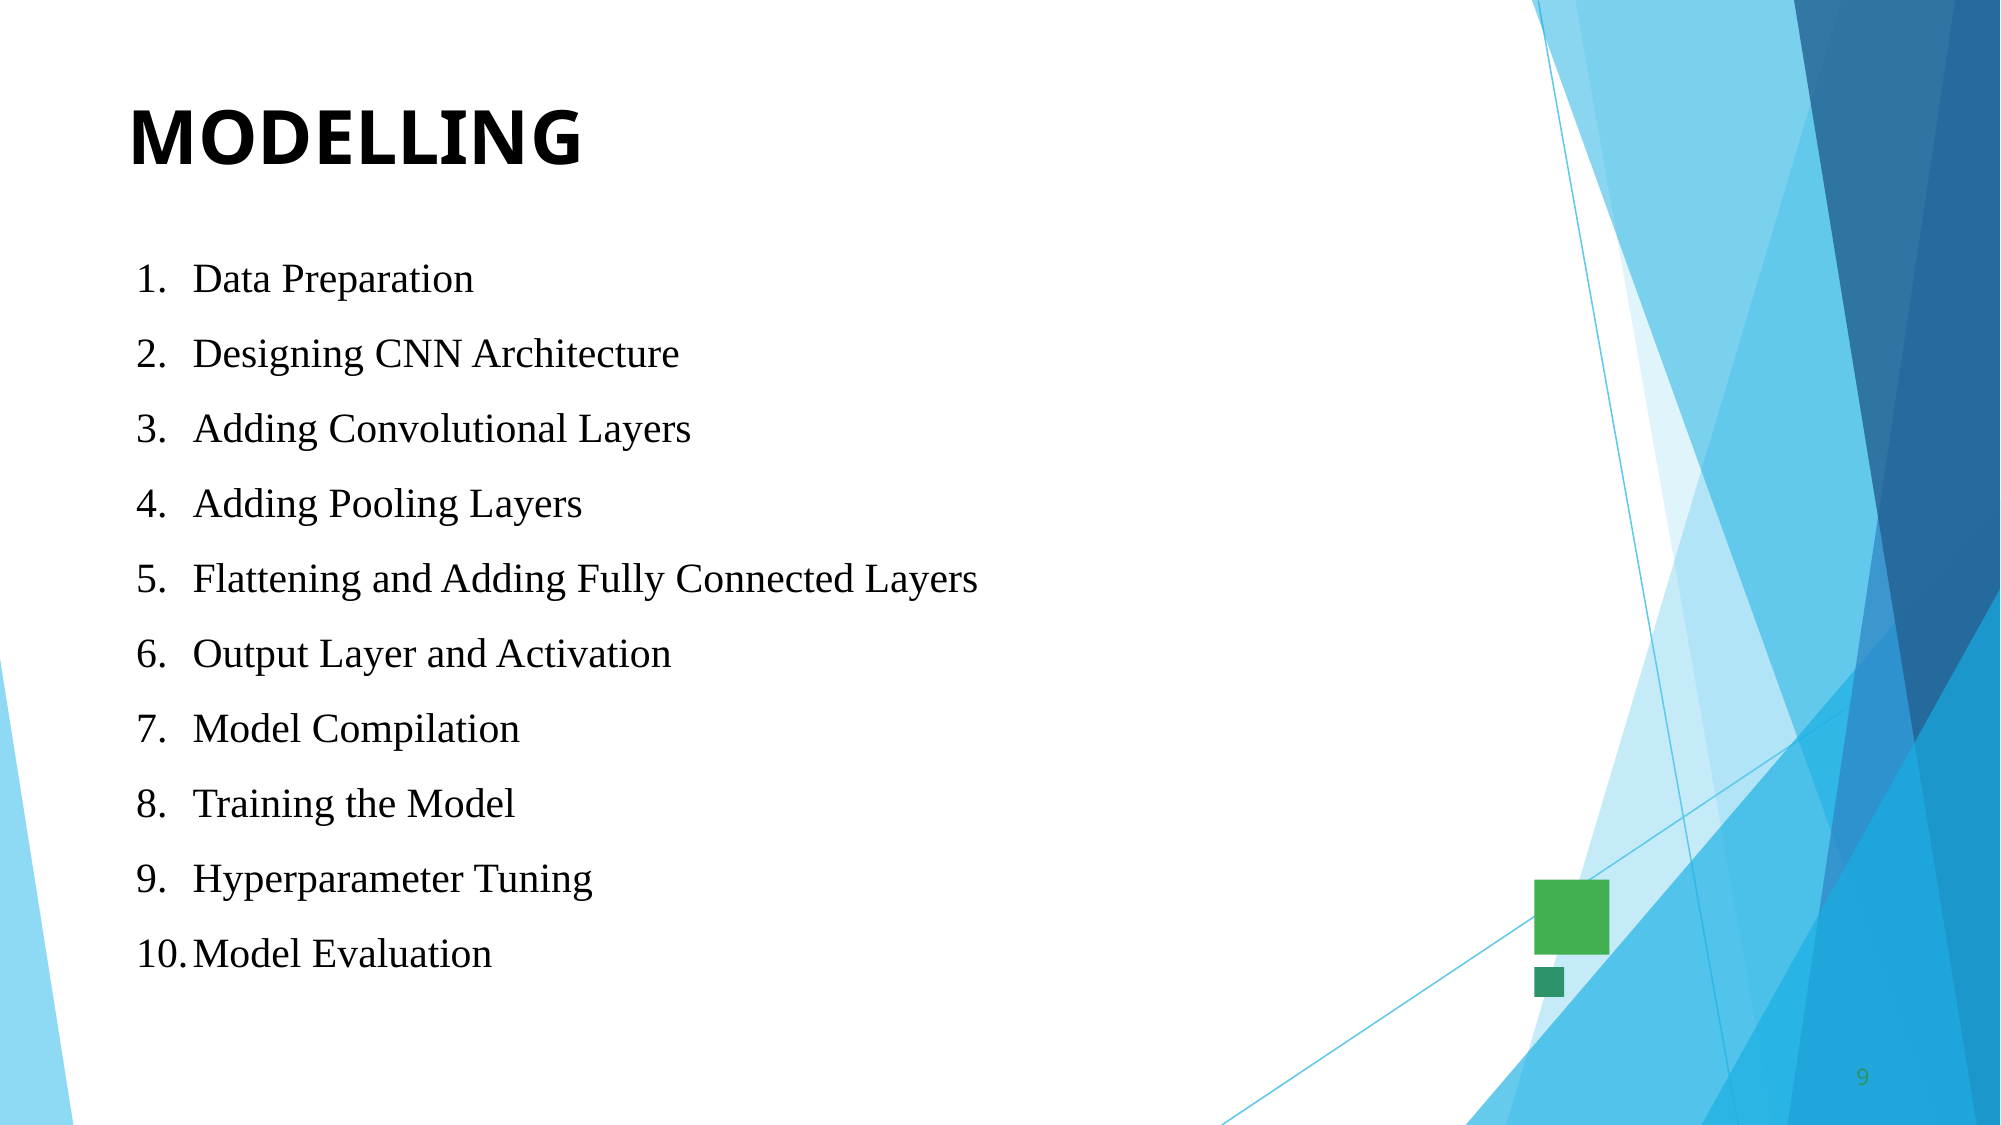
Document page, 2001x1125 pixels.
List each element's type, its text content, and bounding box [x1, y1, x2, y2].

text_box [1534, 967, 1565, 997]
text_box [1534, 879, 1610, 955]
text_box MODELLING [125, 87, 842, 180]
text_box Data Preparation Designing CNN Architecture Adding Convolutional Layers Adding Pooling Layers Flattening and Adding Fully Connected Layers Output Layer and Activation Model Compilation Training the Model Hyperparameter Tuning Model Evaluation [121, 218, 1397, 984]
text_box 9 [1849, 1061, 1888, 1095]
